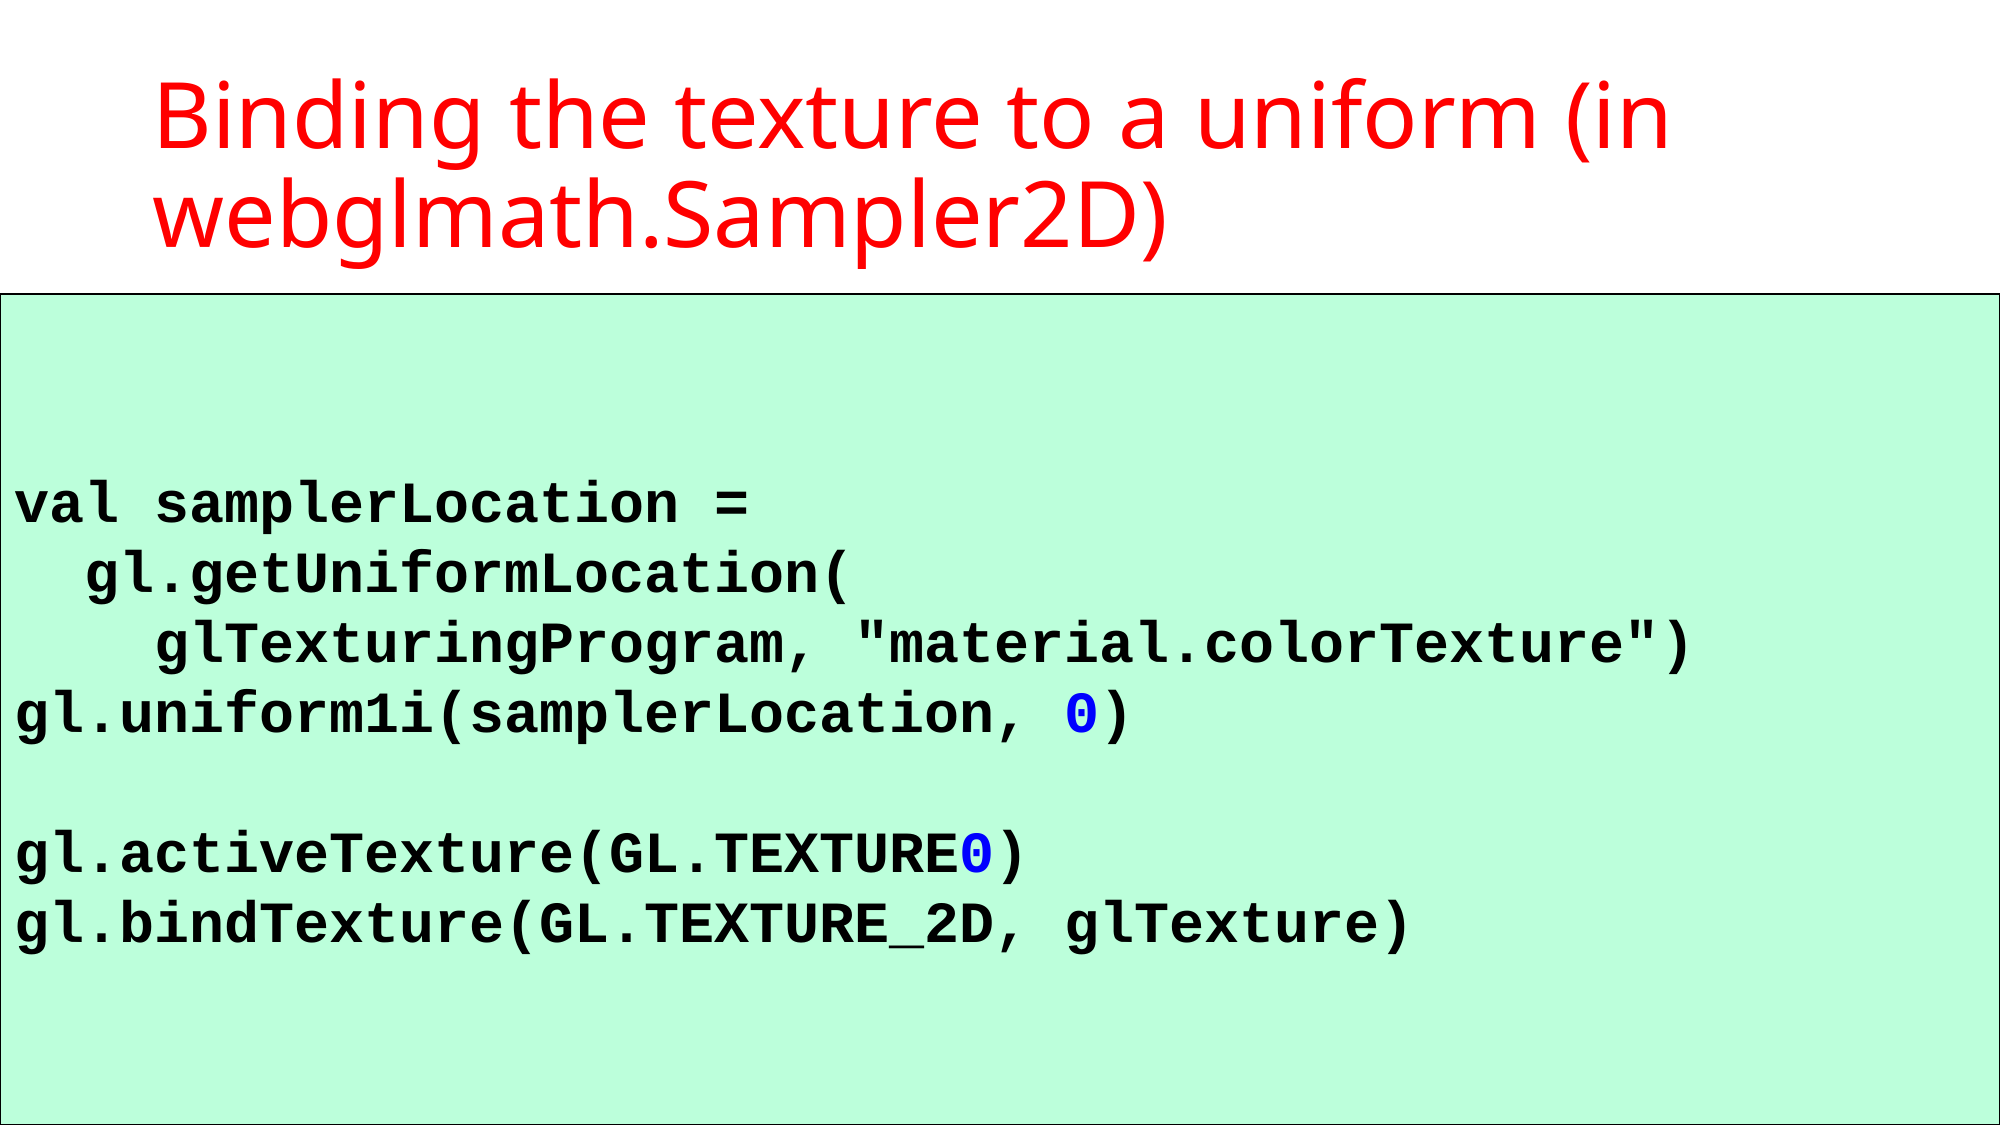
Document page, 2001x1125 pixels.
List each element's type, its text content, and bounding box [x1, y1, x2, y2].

title Binding the texture to a uniform (in webglmath.Sampler2D) [137, 59, 1863, 278]
text_box val samplerLocation = gl.getUniformLocation( glTexturingProgram, "material.colorTexture") gl.uniform1i(samplerLocation, 0) gl.activeTexture(GL.TEXTURE0) gl.bindTexture(GL.TEXTURE_2D, glTexture) [0, 294, 2000, 1125]
